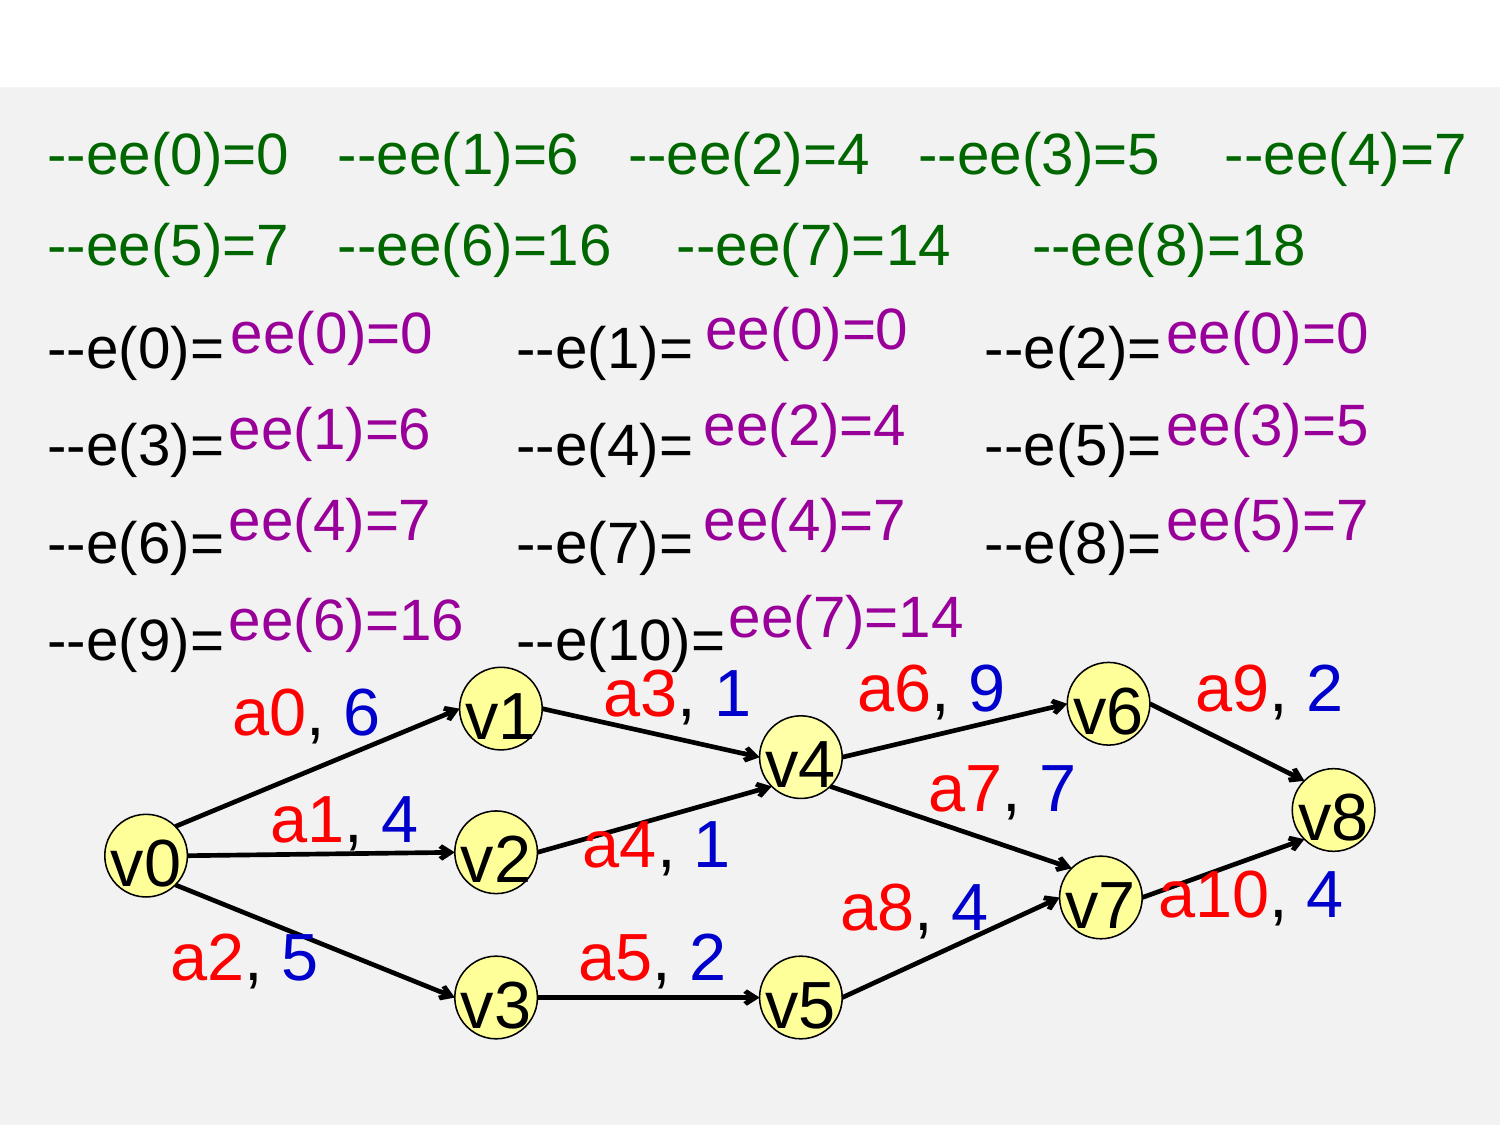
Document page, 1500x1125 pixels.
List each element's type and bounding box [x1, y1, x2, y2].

text_box [0, 87, 1500, 1125]
